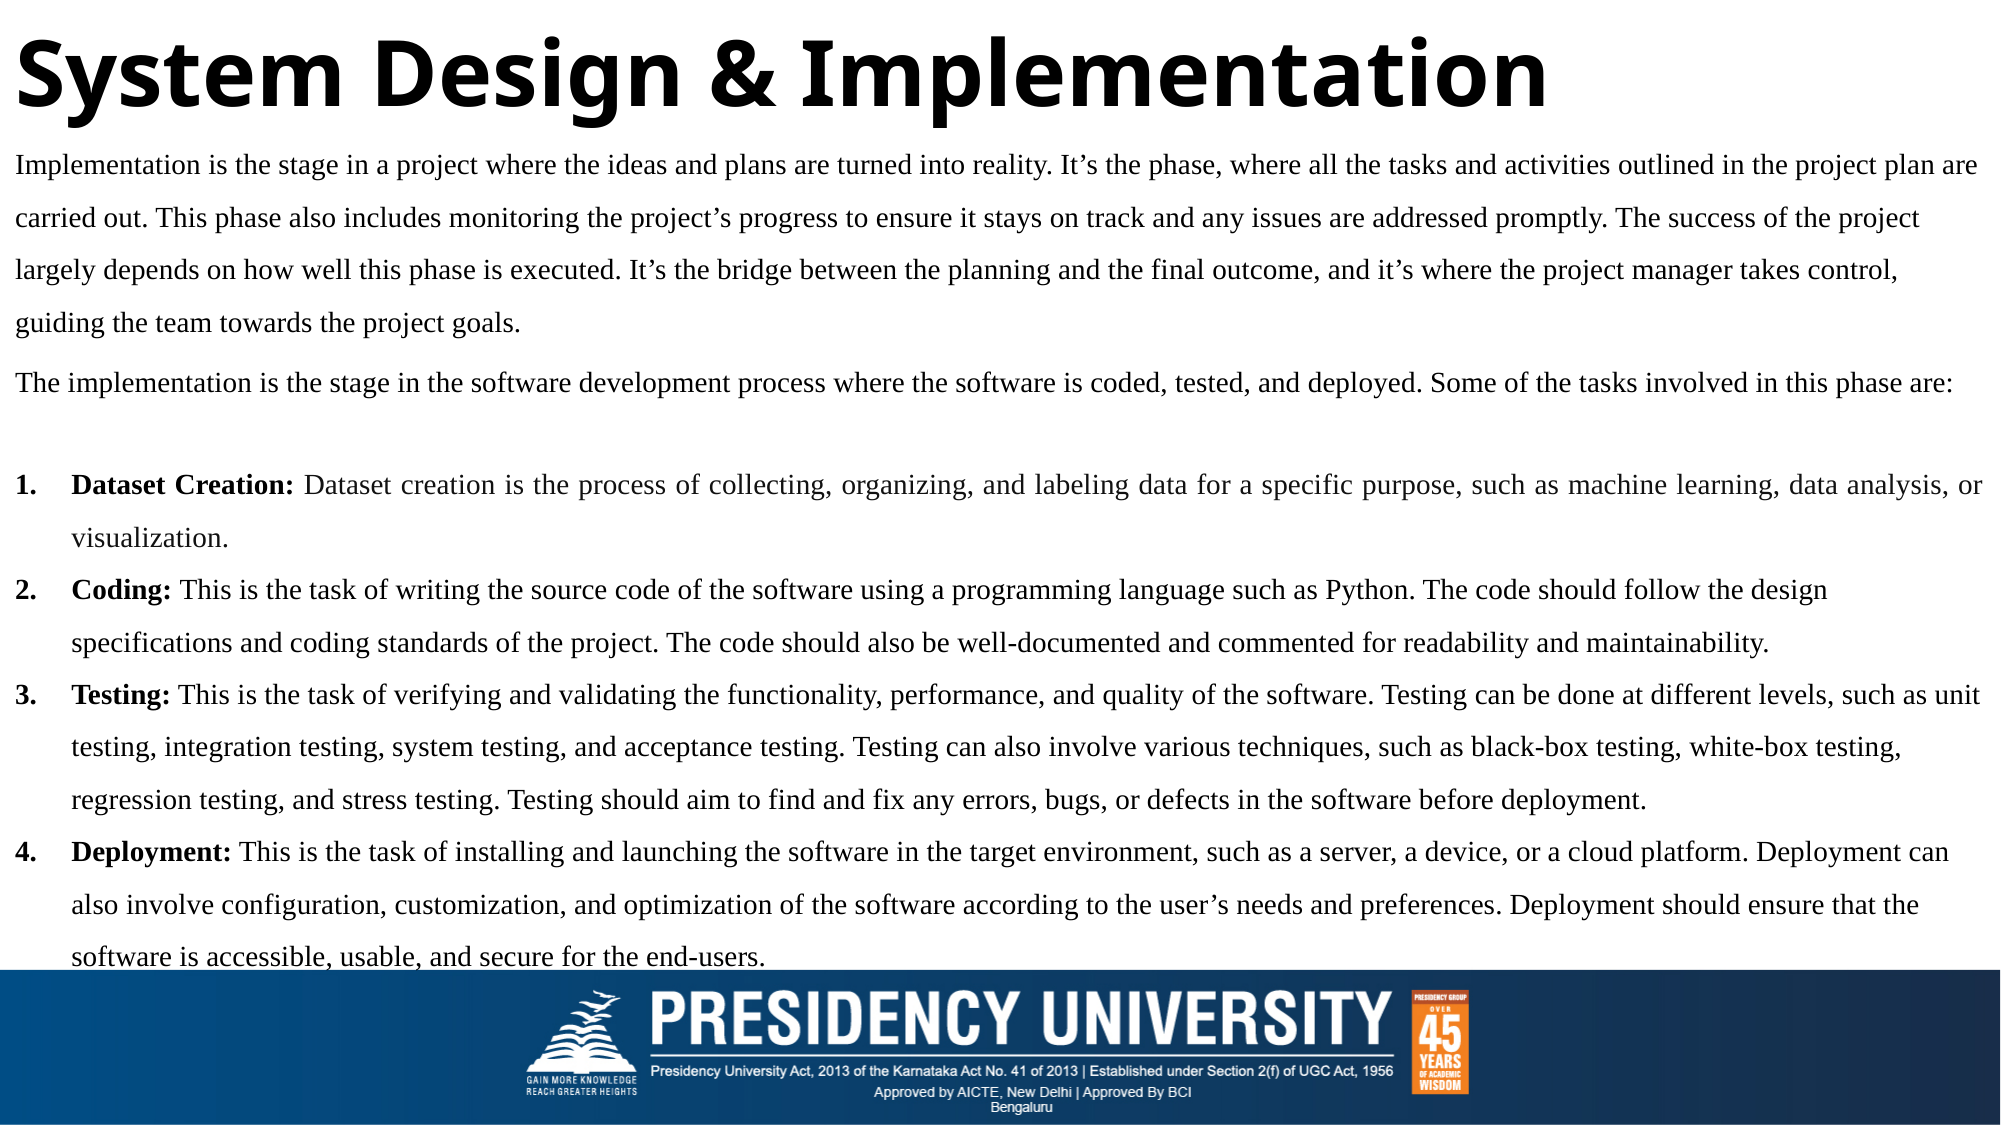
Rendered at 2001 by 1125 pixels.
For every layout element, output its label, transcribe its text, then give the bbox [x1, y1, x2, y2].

title System Design & Implementation [0, 0, 1725, 120]
list Implementation is the stage in a project where the ideas and plans are turned into reality. It’s the phase, where all the tasks and activities outlined in the project plan are carried out. This phase also includes monitoring the project’s progress to ensure it stays on track and any issues are addressed promptly. The success of the project largely depends on how well this phase is executed. It’s the bridge between the planning and the final outcome, and it’s where the project manager takes control, guiding the team towards the project goals. The implementation is the stage in the software development process where the software is coded, tested, and deployed. Some of the tasks involved in this phase are: Dataset Creation: Dataset creation is the process of collecting, organizing, and labeling data for a specific purpose, such as machine learning, data analysis, or visualization. Coding: This is the task of writing the source code of the software using a programming language such as Python. The code should follow the design specifications and coding standards of the project. The code should also be well-documented and commented for readability and maintainability. Testing: This is the task of verifying and validating the functionality, performance, and quality of the software. Testing can be done at different levels, such as unit testing, integration testing, system testing, and acceptance testing. Testing can also involve various techniques, such as black-box testing, white-box testing, regression testing, and stress testing. Testing should aim to find and fix any errors, bugs, or defects in the software before deployment. Deployment: This is the task of installing and launching the software in the target environment, such as a server, a device, or a cloud platform. Deployment can also involve configuration, customization, and optimization of the software according to the user’s needs and preferences. Deployment should ensure that the software is accessible, usable, and secure for the end-users. [0, 120, 2000, 966]
picture [0, 0, 2001, 1125]
